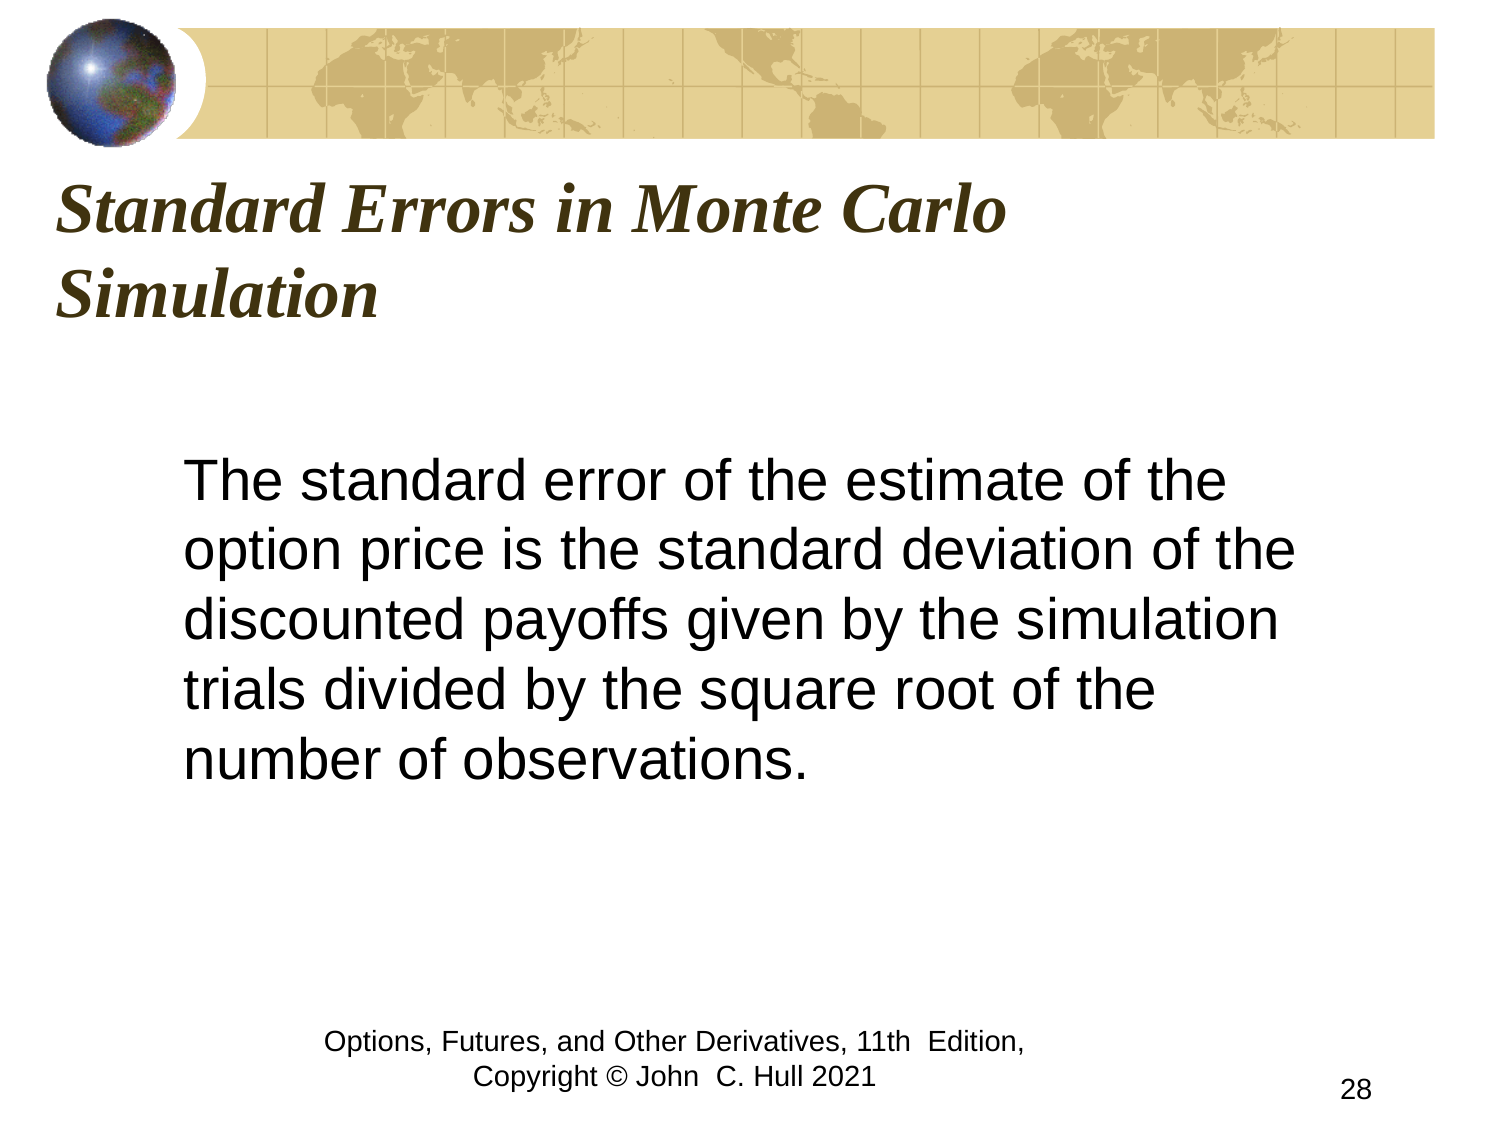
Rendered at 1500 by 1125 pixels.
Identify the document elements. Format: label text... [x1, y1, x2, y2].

list The standard error of the estimate of the option price is the standard deviation of the discounted payoffs given by the simulation trials divided by the square root of the number of observations. [112, 352, 1388, 1028]
picture [42, 14, 190, 151]
title Standard Errors in Monte Carlo Simulation [40, 152, 1316, 341]
slide_number 28 [1074, 1037, 1388, 1113]
footer Options, Futures, and Other Derivatives, 11th Edition, Copyright © John C. Hull 2021 [262, 1024, 1088, 1101]
